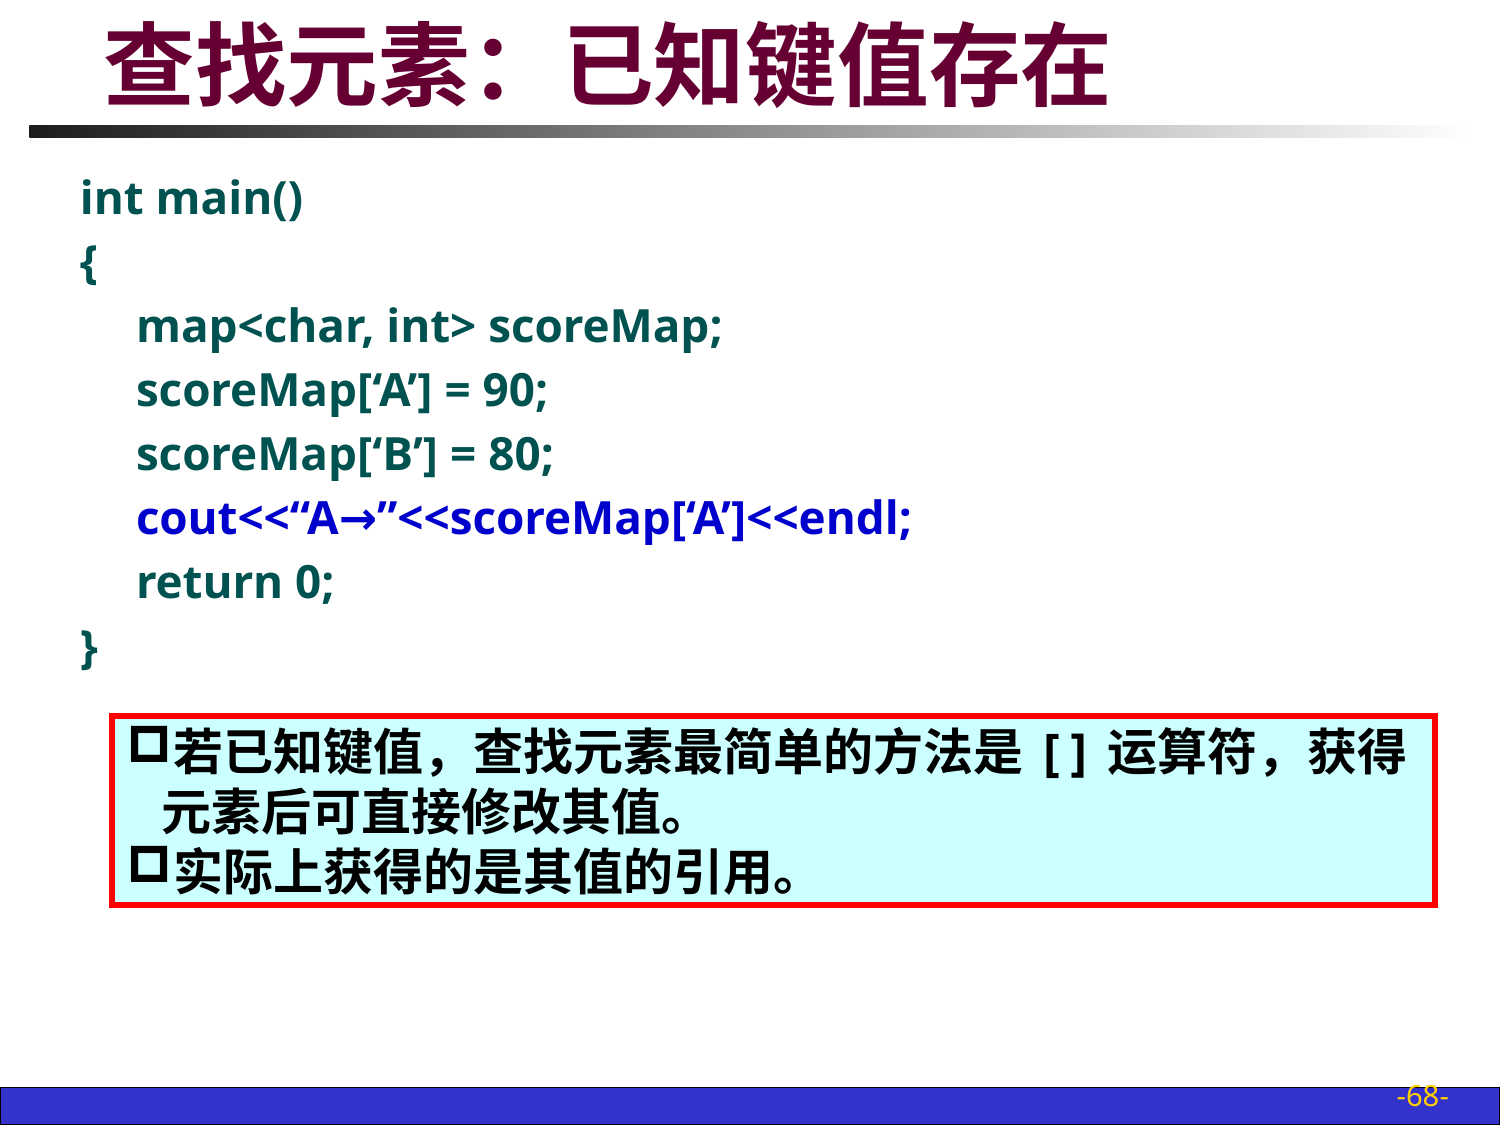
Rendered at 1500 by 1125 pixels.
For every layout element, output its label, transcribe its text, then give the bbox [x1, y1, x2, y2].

slide_number -68- [1151, 1074, 1465, 1125]
title 查找元素：已知键值存在 [88, 18, 1398, 126]
text_box 若已知键值，查找元素最简单的方法是[]运算符，获得 元素后可直接修改其值。 实际上获得的是其值的引用。 [112, 715, 1435, 905]
list int main() { map<char, int> scoreMap; scoreMap[‘A’] = 90; scoreMap[‘B’] = 80; cout<<“A→”<<scoreMap[‘A’]<<endl; return 0; } [64, 160, 1436, 1012]
